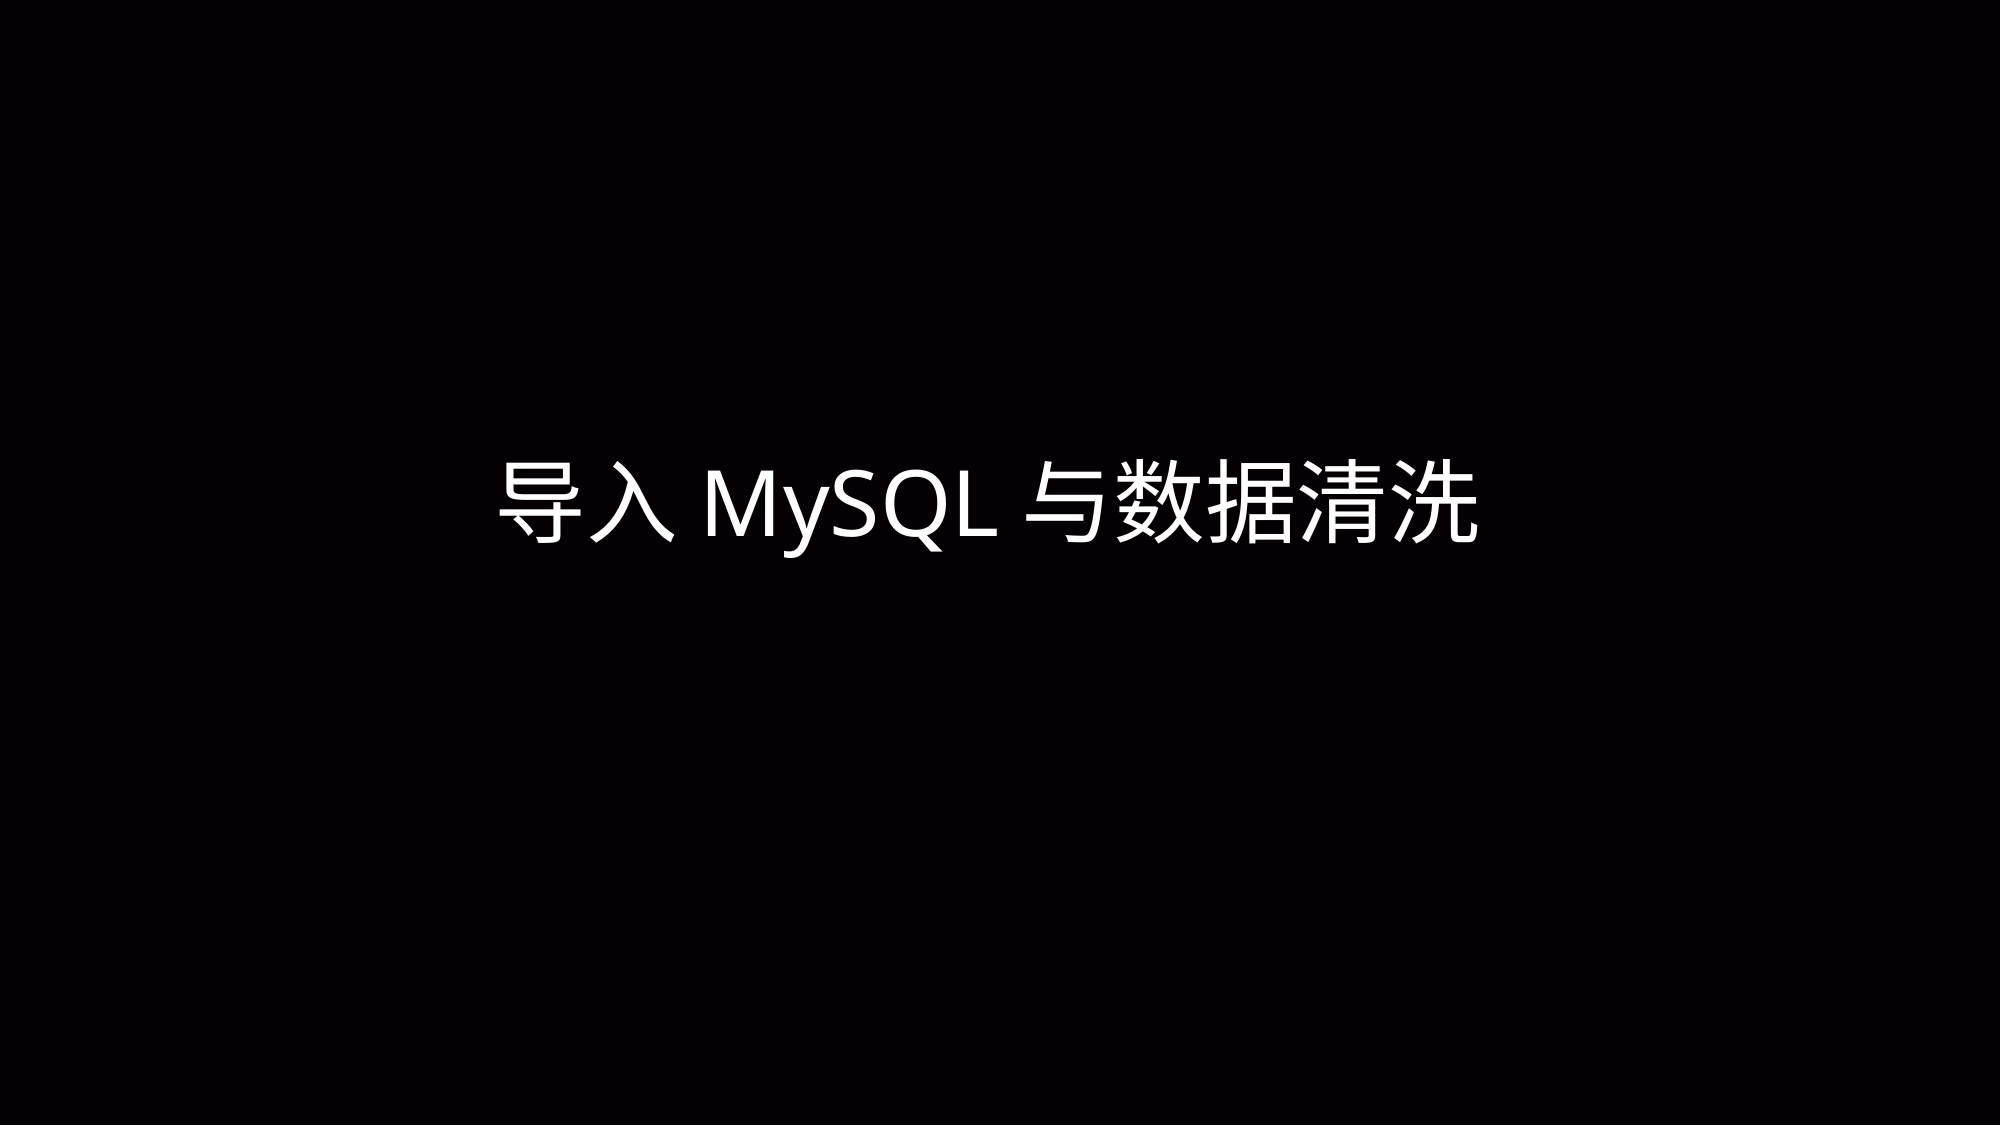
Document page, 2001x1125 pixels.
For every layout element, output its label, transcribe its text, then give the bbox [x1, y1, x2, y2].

text_box 导入MySQL与数据清洗 [479, 436, 1496, 562]
